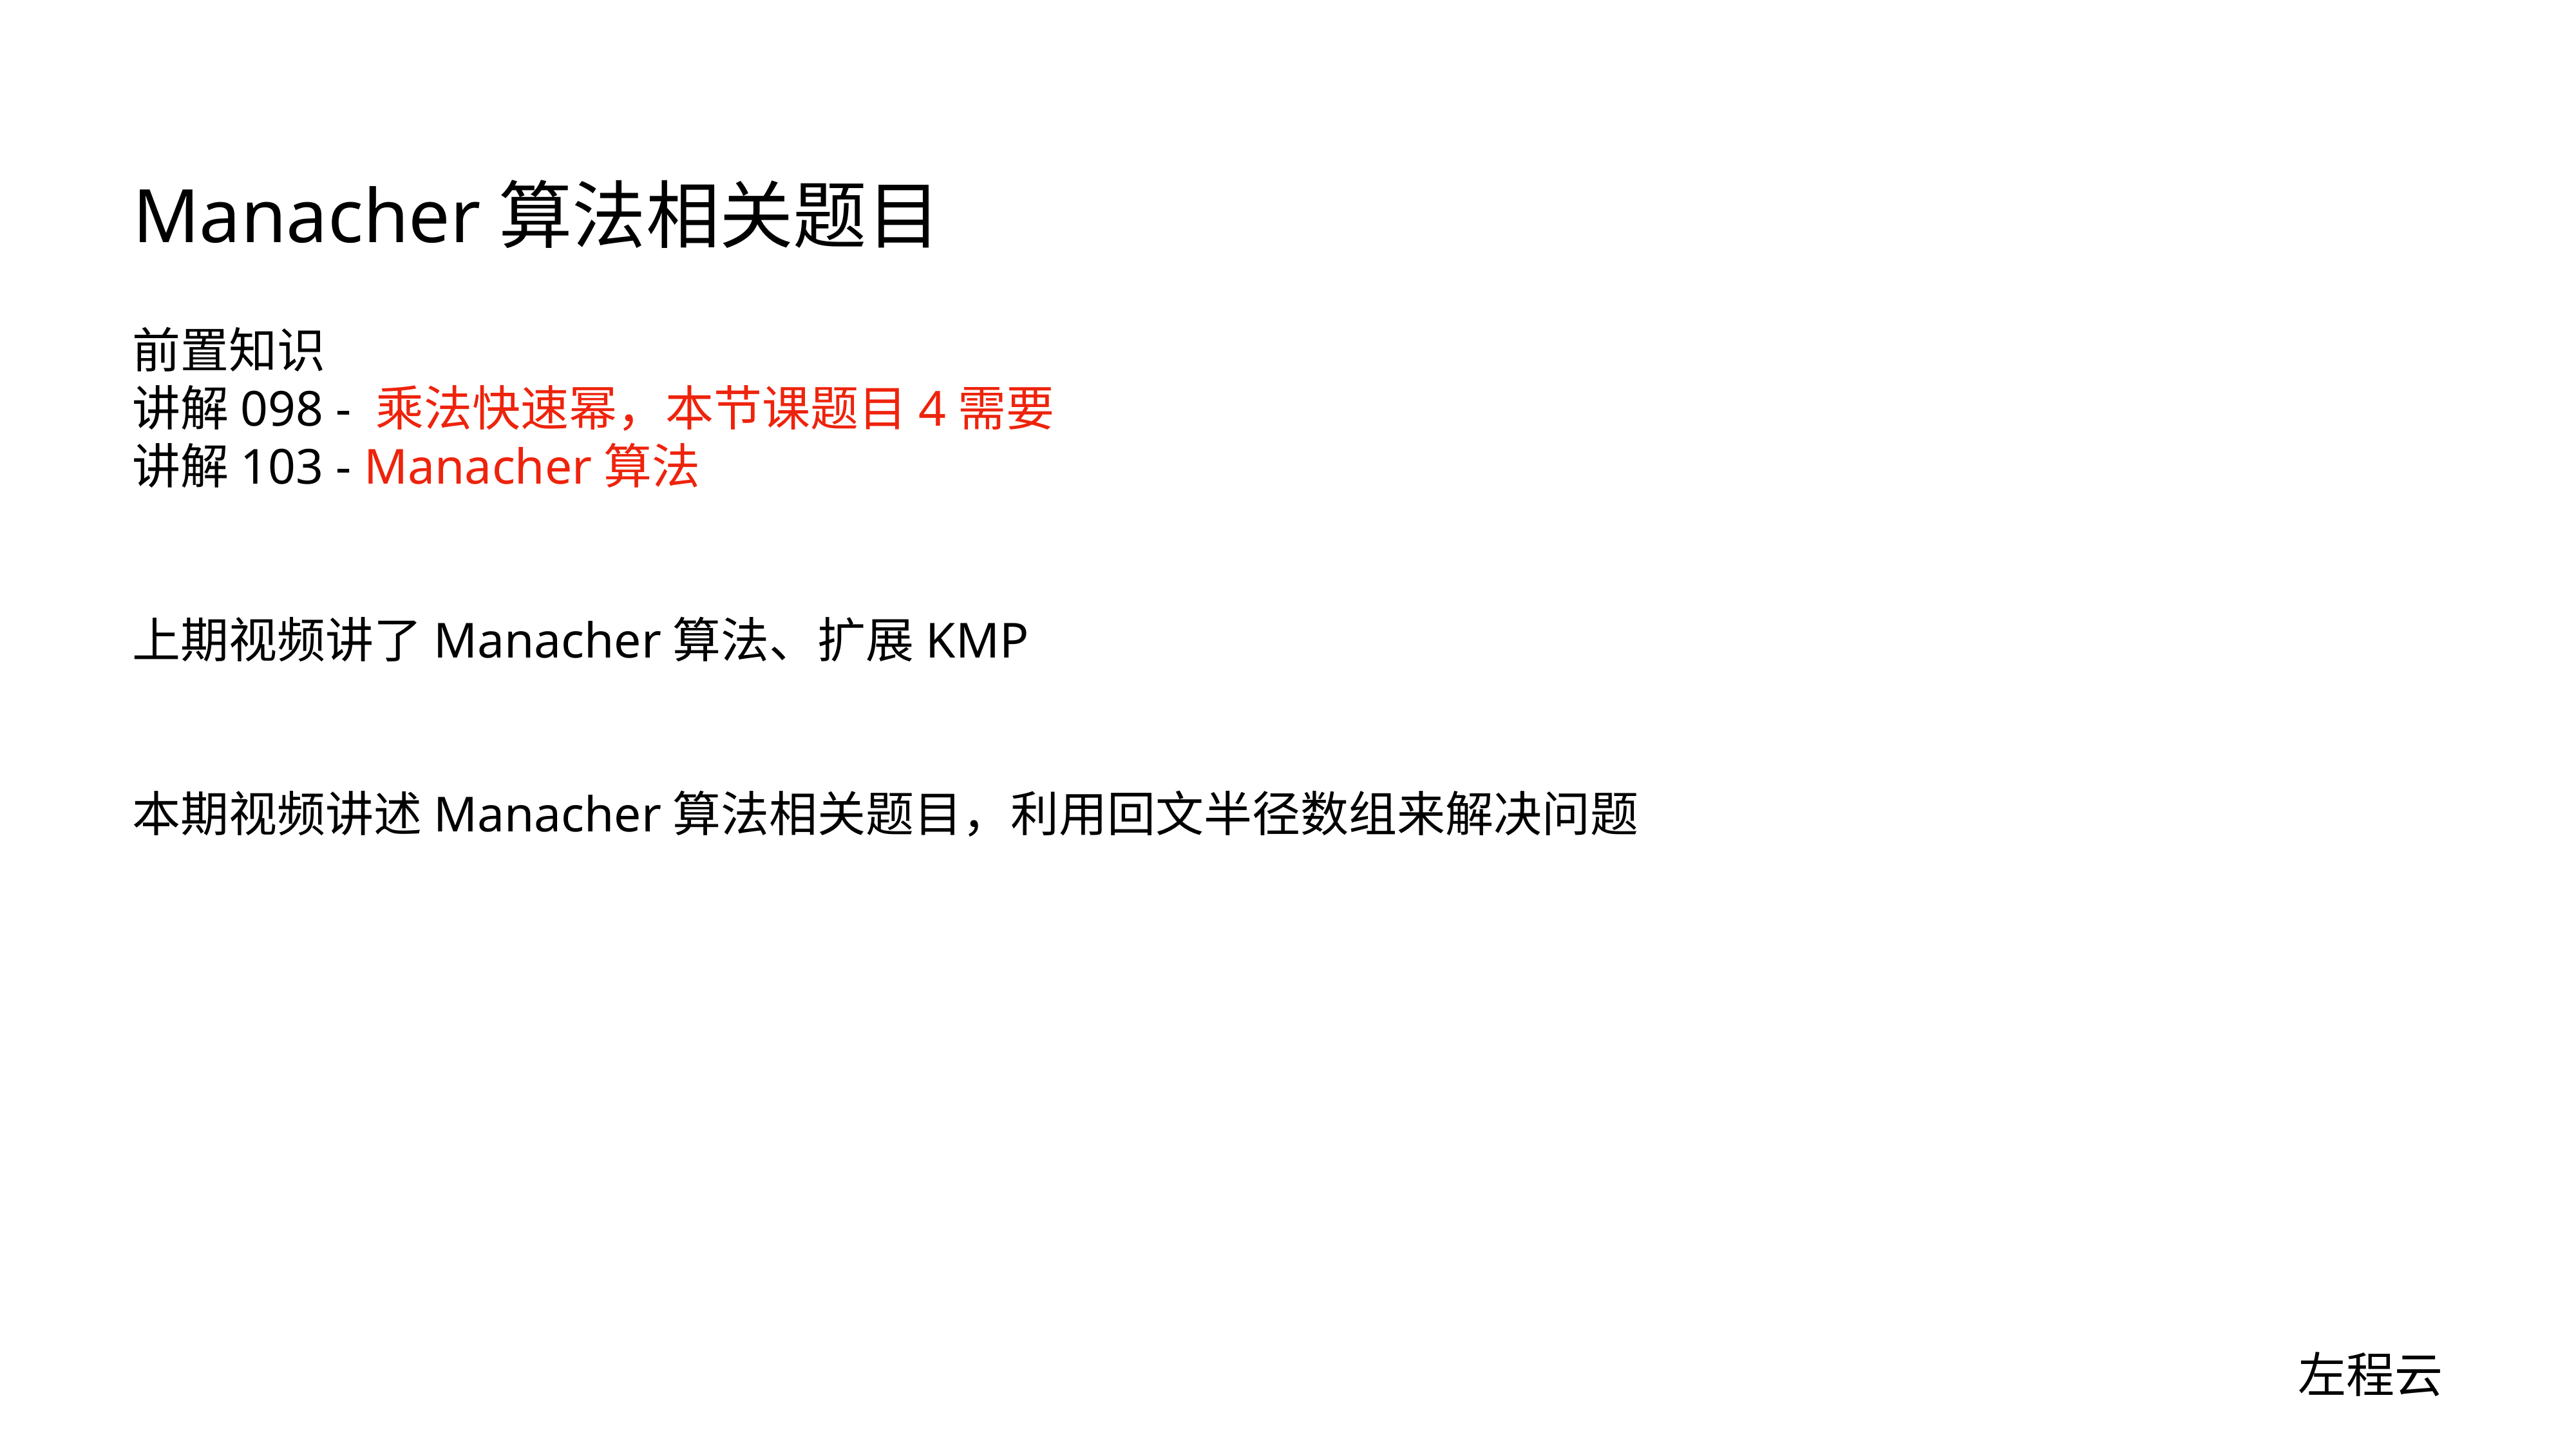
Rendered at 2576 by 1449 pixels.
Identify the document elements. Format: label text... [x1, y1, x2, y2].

title Manacher算法相关题目 [127, 48, 2449, 263]
text_box 左程云 [127, 1339, 2449, 1408]
text_box 前置知识 讲解098 - 乘法快速幂，本节课题目4需要 讲解103 - Manacher算法 上期视频讲了Manacher算法、扩展KMP 本期视频讲述Manacher算法相关题目，利用回文半径数组来解决问题 [127, 314, 2449, 1304]
